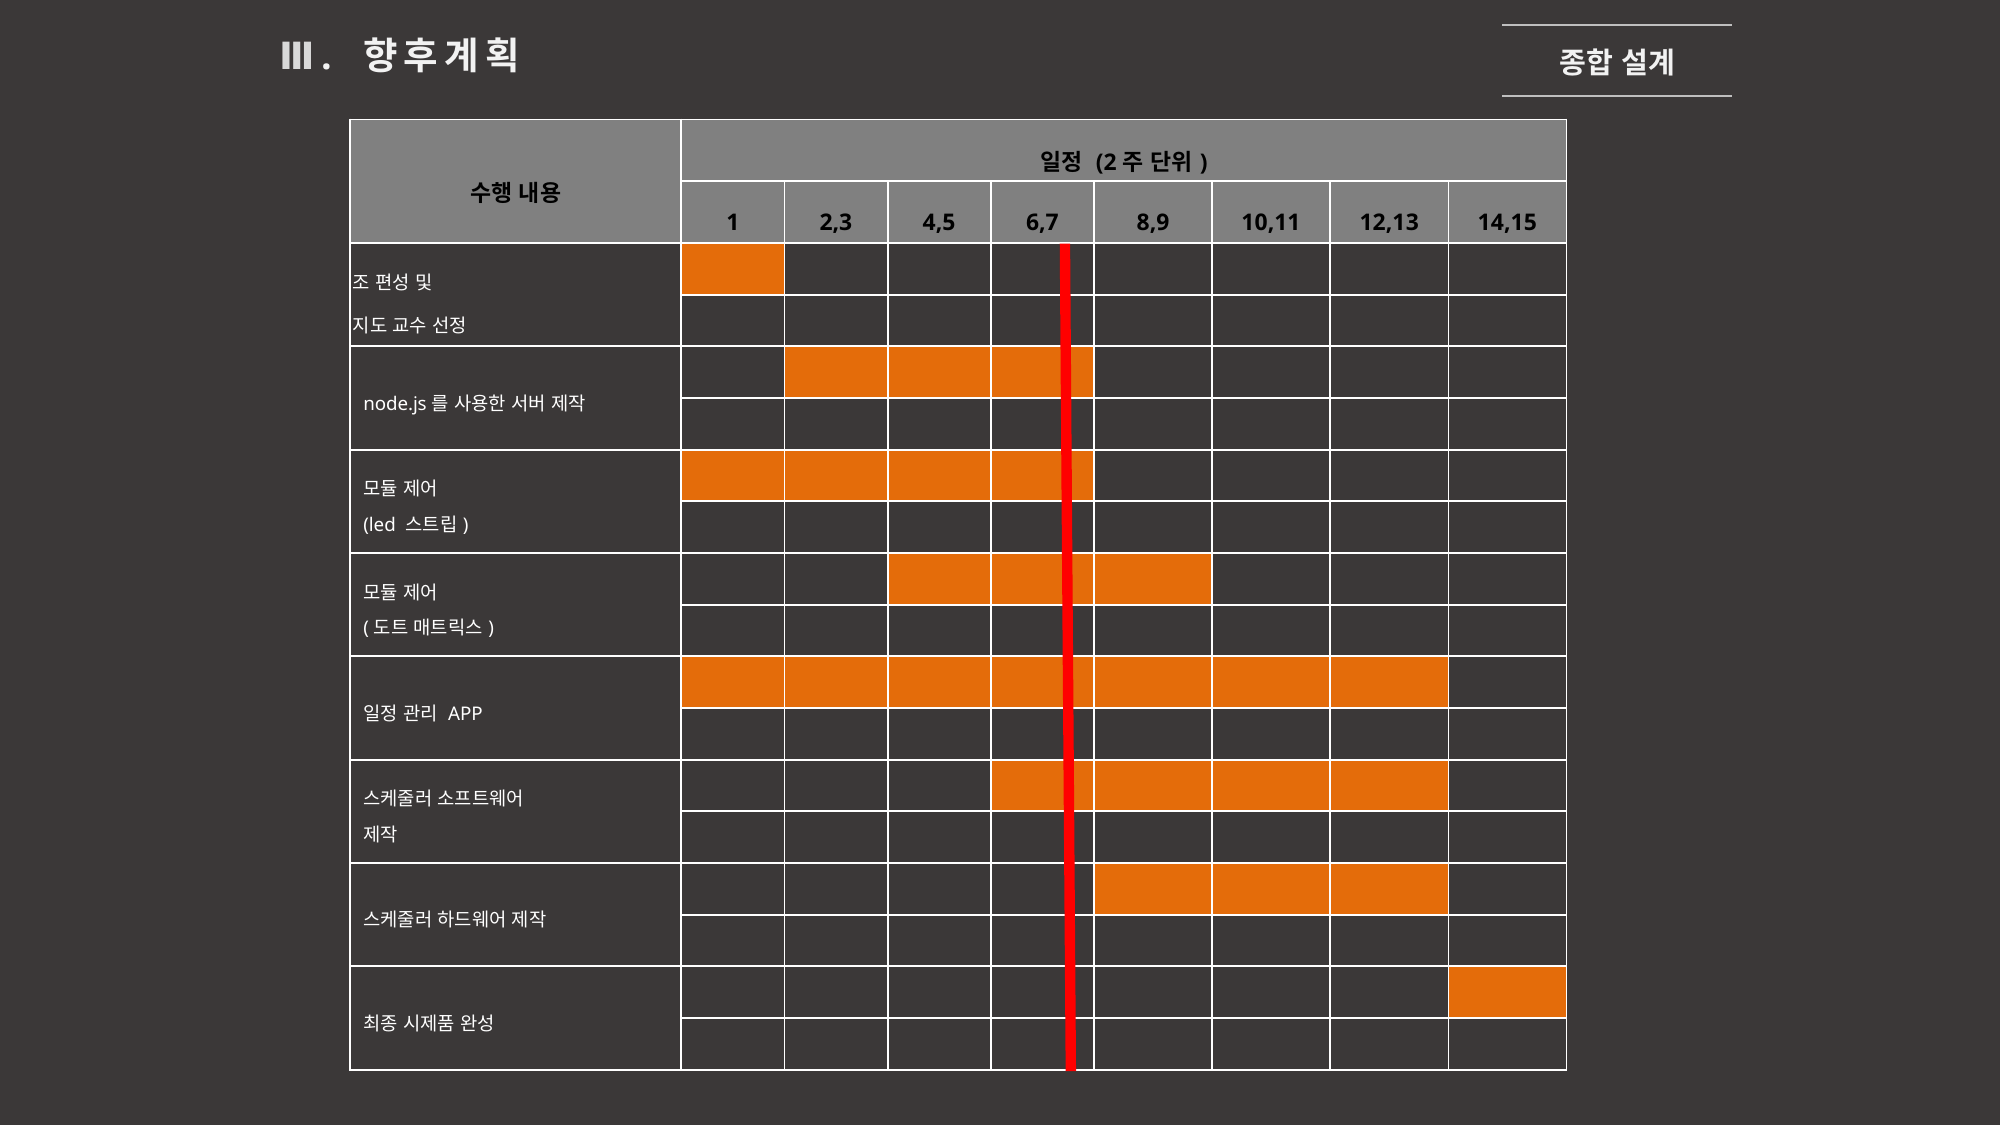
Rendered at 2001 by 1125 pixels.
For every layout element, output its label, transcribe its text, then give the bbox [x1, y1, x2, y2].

table_cell 10,11 [1213, 182, 1329, 242]
table_cell [1213, 657, 1329, 707]
table_cell [1213, 554, 1329, 604]
table_cell [785, 812, 887, 862]
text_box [1501, 0, 1733, 97]
table_cell [1095, 864, 1211, 914]
table_cell [992, 709, 1059, 759]
table_cell [992, 812, 1059, 862]
table_cell [1213, 864, 1329, 914]
table_cell [1449, 709, 1566, 759]
table_cell [785, 502, 887, 552]
table_cell [1076, 502, 1093, 552]
table_cell [889, 606, 990, 655]
table_cell [1213, 296, 1329, 345]
table_cell [1076, 864, 1093, 914]
table_cell [1076, 606, 1093, 655]
table_cell [1331, 1019, 1448, 1069]
table_cell [682, 1019, 784, 1069]
table_cell [1331, 502, 1448, 552]
table_cell [1213, 709, 1329, 759]
table_cell [1449, 916, 1566, 965]
table_cell [889, 864, 990, 914]
table_cell [889, 967, 990, 1017]
table_cell [1095, 502, 1211, 552]
table_cell [992, 1019, 1059, 1069]
table_cell [785, 606, 887, 655]
table_cell node.js를 사용한 서버 제작 [351, 347, 680, 449]
table_cell [682, 244, 784, 294]
table_cell [1095, 657, 1211, 707]
table_cell [889, 502, 990, 552]
table_cell 2,3 [785, 182, 887, 242]
table_cell 스케줄러 하드웨어 제작 [351, 864, 680, 965]
table_cell [1449, 967, 1566, 1017]
table_cell [1213, 916, 1329, 965]
table_cell [992, 554, 1059, 604]
table_cell [1076, 451, 1093, 500]
table_cell [1213, 451, 1329, 500]
table_cell [1331, 244, 1448, 294]
table_header 일정 (2주 단위) [682, 120, 1566, 180]
table_cell [1449, 606, 1566, 655]
table_cell [682, 709, 784, 759]
table_cell [1449, 451, 1566, 500]
table_cell [1213, 399, 1329, 449]
table_cell [1331, 812, 1448, 862]
table_cell 조 편성 및 지도 교수 선정 [351, 244, 680, 345]
table_cell [682, 296, 784, 345]
table_cell [992, 864, 1059, 914]
table_cell [785, 864, 887, 914]
table_cell [785, 347, 887, 397]
table_cell [1331, 554, 1448, 604]
table_cell [992, 399, 1059, 449]
table_cell [1073, 244, 1093, 294]
table_cell [1076, 296, 1093, 345]
table_cell [1449, 399, 1566, 449]
table_cell [1095, 1019, 1211, 1069]
table_cell [785, 709, 887, 759]
table_cell [1095, 812, 1211, 862]
table_cell [1095, 451, 1211, 500]
table_cell [992, 657, 1059, 707]
table_cell [1076, 967, 1093, 1017]
table_cell 모듈 제어 (도트 매트릭스) [351, 554, 680, 655]
table_cell [1449, 812, 1566, 862]
table_cell [785, 1019, 887, 1069]
table_cell [1076, 709, 1093, 759]
table_cell 4,5 [889, 182, 990, 242]
table_cell [1076, 399, 1093, 449]
table_cell [1331, 347, 1448, 397]
table_cell [1331, 916, 1448, 965]
table_cell [785, 761, 887, 810]
table_cell [1213, 812, 1329, 862]
table_cell [785, 554, 887, 604]
table_cell [1095, 399, 1211, 449]
table_cell [889, 761, 990, 810]
table_cell 8,9 [1095, 182, 1211, 242]
table_cell [1076, 657, 1093, 707]
table_cell [1449, 554, 1566, 604]
table_cell [682, 864, 784, 914]
table_cell [889, 657, 990, 707]
table_cell [1095, 761, 1211, 810]
table_cell [1095, 244, 1211, 294]
table_cell [785, 967, 887, 1017]
table_header 수행 내용 [351, 120, 680, 242]
table_cell [1331, 657, 1448, 707]
table_cell [682, 967, 784, 1017]
table_cell [1095, 296, 1211, 345]
table_cell [1449, 761, 1566, 810]
table_cell 14,15 [1449, 182, 1566, 242]
table_cell [1213, 1019, 1329, 1069]
table_cell [992, 347, 1059, 397]
table_cell [889, 451, 990, 500]
table_cell [1331, 709, 1448, 759]
table_cell [1213, 761, 1329, 810]
table_cell [682, 347, 784, 397]
table_cell [1213, 502, 1329, 552]
table_cell [1449, 244, 1566, 294]
table_cell [1213, 244, 1329, 294]
table_cell [785, 916, 887, 965]
table_cell [785, 399, 887, 449]
table_cell [1331, 606, 1448, 655]
table_cell [682, 606, 784, 655]
table_cell 12,13 [1331, 182, 1448, 242]
table_cell [1095, 606, 1211, 655]
table_cell [1213, 967, 1329, 1017]
table_cell [682, 554, 784, 604]
table_cell [785, 451, 887, 500]
table_cell [1449, 1019, 1566, 1069]
table_cell [1076, 916, 1093, 965]
table_cell 최종 시제품 완성 [351, 967, 680, 1069]
table_cell [992, 606, 1059, 655]
table_cell [992, 296, 1059, 345]
table_cell [889, 709, 990, 759]
table_cell [992, 916, 1059, 965]
table_cell [992, 761, 1059, 810]
table_cell [785, 296, 887, 345]
table_cell [889, 296, 990, 345]
table_cell [682, 761, 784, 810]
table_cell [1449, 864, 1566, 914]
table_cell [1449, 657, 1566, 707]
table_cell [682, 399, 784, 449]
table_cell [889, 399, 990, 449]
text_box Ⅲ. 향후계획 [264, 25, 1030, 85]
table_cell [1331, 399, 1448, 449]
table_cell [682, 812, 784, 862]
table_cell [1449, 296, 1566, 345]
table_cell [1331, 761, 1448, 810]
table_cell [1076, 761, 1093, 810]
table_cell [1095, 554, 1211, 604]
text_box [1064, 243, 1071, 1072]
table_cell [889, 554, 990, 604]
table_cell [1095, 347, 1211, 397]
table_cell [889, 916, 990, 965]
table_cell [992, 451, 1059, 500]
table_cell 6,7 [992, 182, 1093, 242]
table_cell 모듈 제어 (led 스트립) [351, 451, 680, 552]
table_cell [1449, 347, 1566, 397]
table_cell [1449, 502, 1566, 552]
table_cell [1331, 967, 1448, 1017]
table_cell [1095, 916, 1211, 965]
table_cell [682, 502, 784, 552]
table_cell [1076, 1019, 1093, 1069]
table_cell [785, 657, 887, 707]
table_cell [682, 657, 784, 707]
table_cell [1095, 967, 1211, 1017]
table_cell [1076, 812, 1093, 862]
table_cell [992, 967, 1059, 1017]
table_cell 1 [682, 182, 784, 242]
table_cell [1331, 864, 1448, 914]
table_cell [682, 451, 784, 500]
table_cell [992, 502, 1059, 552]
table_cell [682, 916, 784, 965]
table_cell [889, 812, 990, 862]
table_cell [1213, 347, 1329, 397]
table_cell [889, 347, 990, 397]
table_cell [785, 244, 887, 294]
table_cell [1331, 451, 1448, 500]
table_cell 일정 관리 APP [351, 657, 680, 759]
table_cell [992, 244, 1059, 294]
table_cell [889, 1019, 990, 1069]
table_cell [889, 244, 990, 294]
table_cell [1331, 296, 1448, 345]
table_cell [1213, 606, 1329, 655]
table_cell [1095, 709, 1211, 759]
table_cell 스케줄러 소프트웨어 제작 [351, 761, 680, 862]
table_cell [1076, 554, 1093, 604]
table_cell [1076, 347, 1093, 397]
